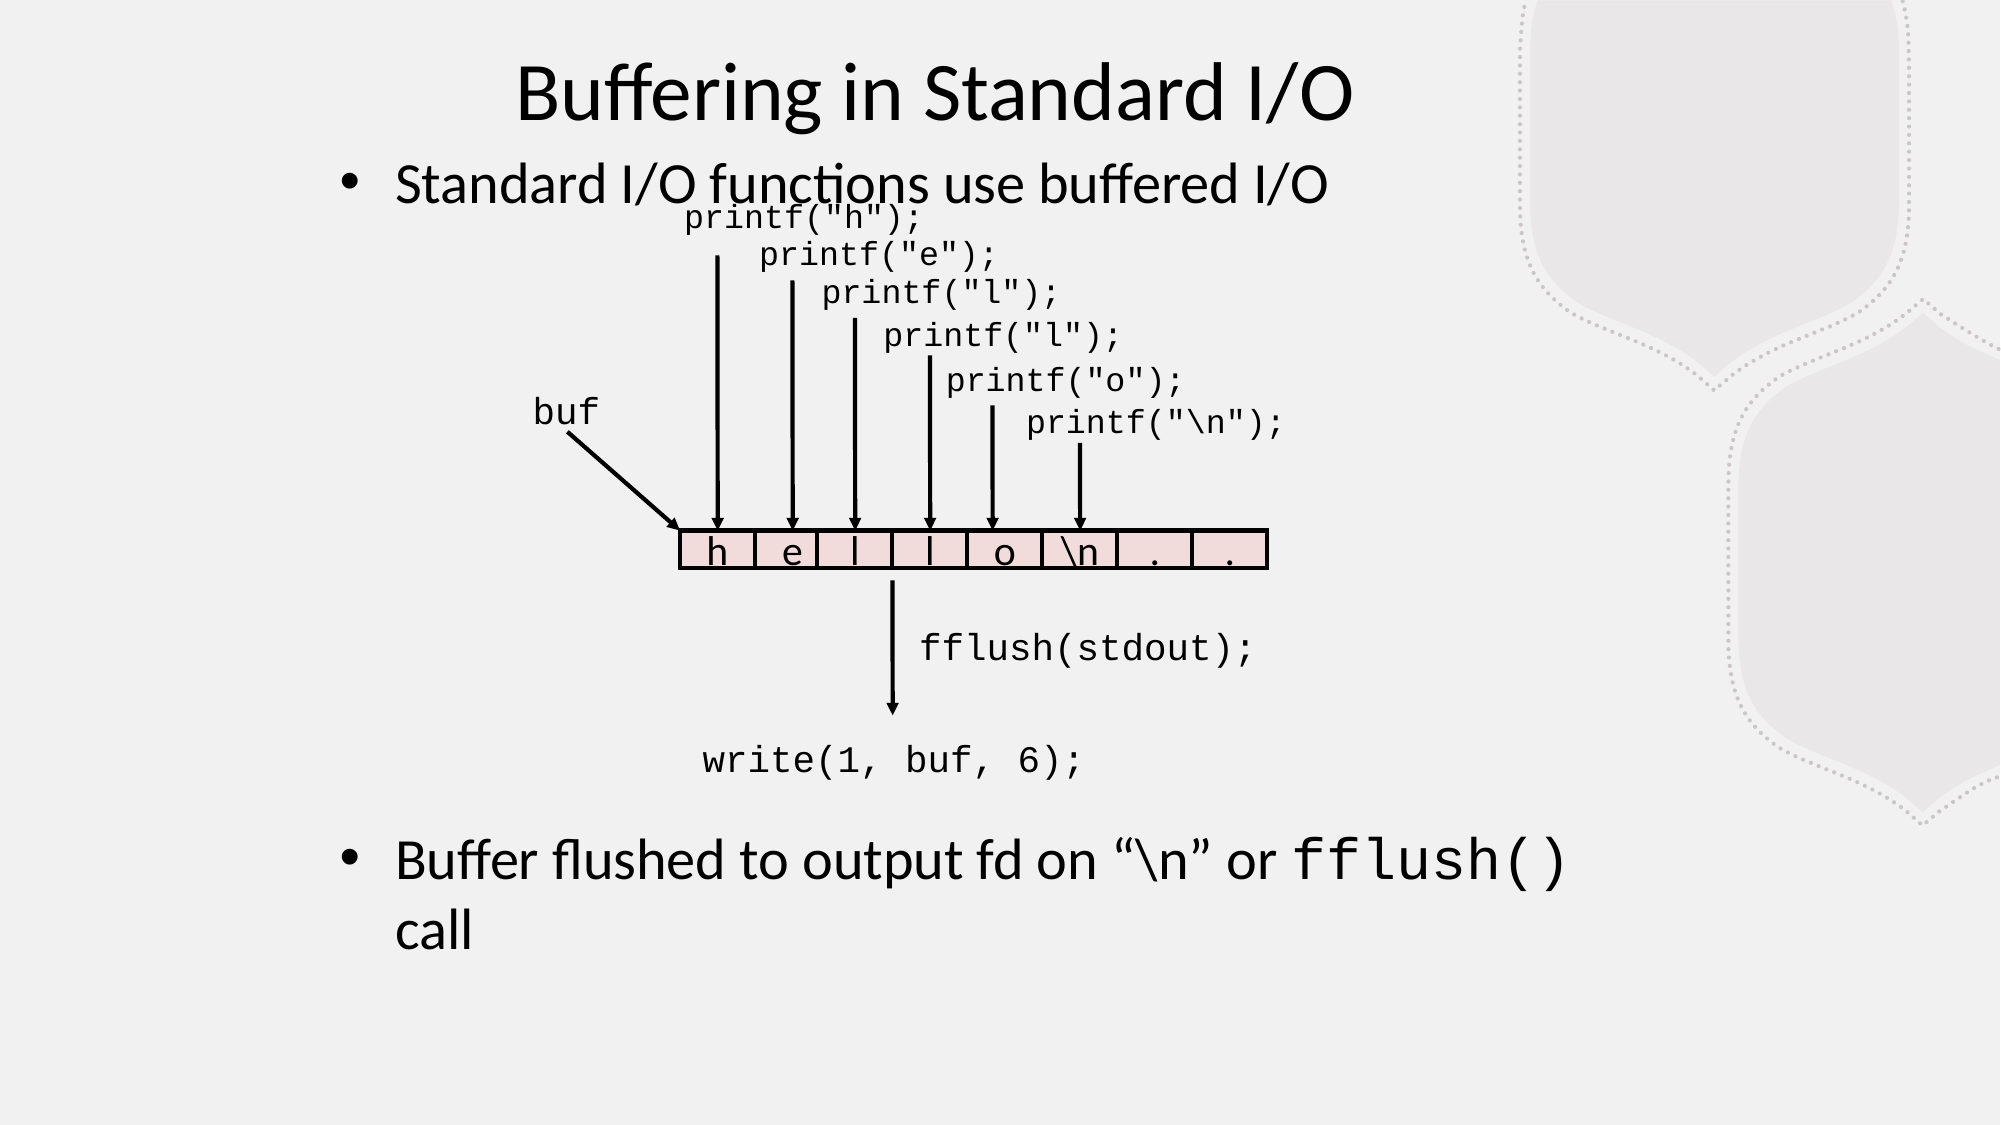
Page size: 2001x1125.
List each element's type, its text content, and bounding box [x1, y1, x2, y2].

text_box printf("l"); [868, 305, 1139, 361]
text_box write(1, buf, 6); [687, 727, 1100, 788]
text_box h [679, 530, 754, 568]
text_box printf("o"); [931, 350, 1201, 406]
text_box printf("h"); [669, 187, 940, 243]
text_box [786, 280, 799, 531]
text_box [886, 580, 899, 716]
text_box [1073, 449, 1087, 531]
text_box [567, 431, 680, 531]
text_box [923, 355, 937, 531]
text_box . [1192, 530, 1268, 568]
text_box [848, 317, 862, 531]
text_box o [967, 530, 1042, 568]
text_box Standard I/O functions use buffered I/O Buffer flushed to output fd on “\n” or fflush() call [324, 137, 1675, 969]
text_box l [892, 530, 967, 568]
text_box printf("\n"); [1011, 392, 1301, 449]
text_box \n [1042, 530, 1117, 568]
text_box Buffering in Standard I/O [312, 24, 1558, 150]
text_box printf("l"); [806, 262, 1077, 318]
text_box e [754, 530, 817, 568]
text_box fflush(stdout); [904, 614, 1272, 676]
text_box l [817, 530, 892, 568]
text_box buf [517, 379, 615, 440]
text_box printf("e"); [744, 224, 1015, 281]
text_box . [1117, 530, 1192, 568]
text_box [711, 255, 724, 531]
text_box [986, 406, 999, 531]
